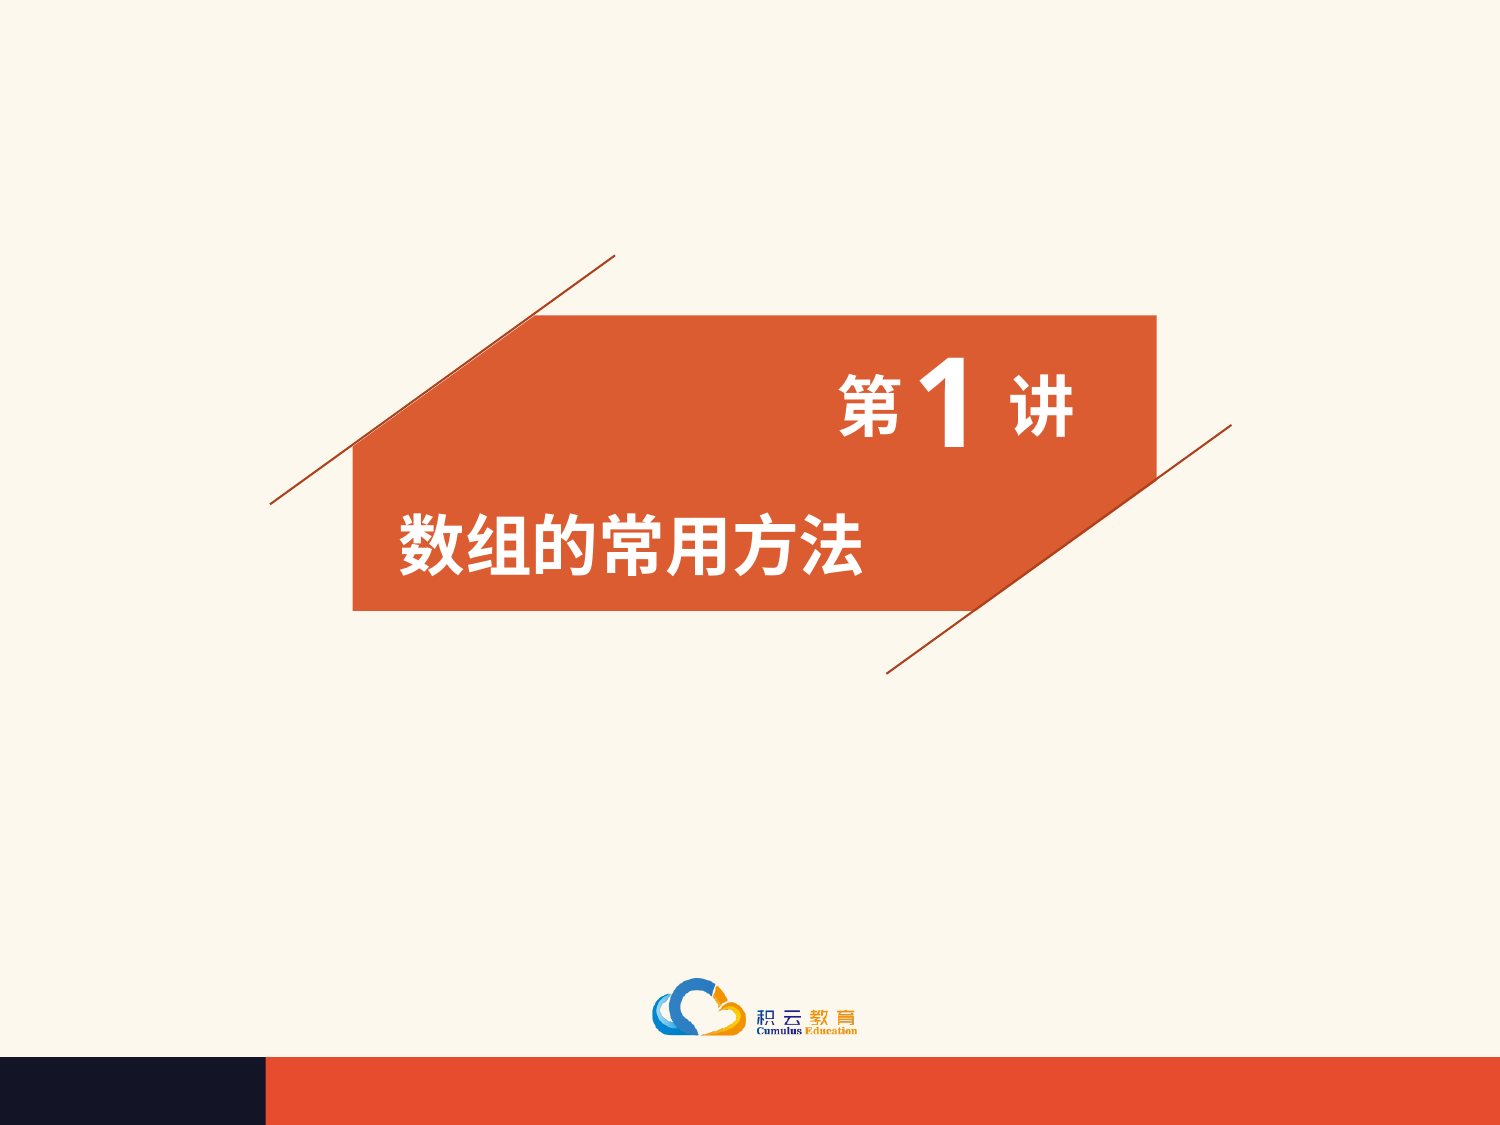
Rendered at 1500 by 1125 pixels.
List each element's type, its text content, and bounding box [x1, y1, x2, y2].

text_box 讲 [993, 357, 1100, 424]
text_box 第 [822, 357, 929, 454]
text_box 数组的常用方法 [383, 456, 886, 581]
text_box 1 [897, 315, 999, 424]
picture [643, 971, 869, 1044]
text_box [352, 505, 886, 611]
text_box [270, 255, 616, 505]
text_box [616, 315, 897, 456]
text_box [886, 424, 1232, 674]
text_box [999, 315, 1157, 424]
